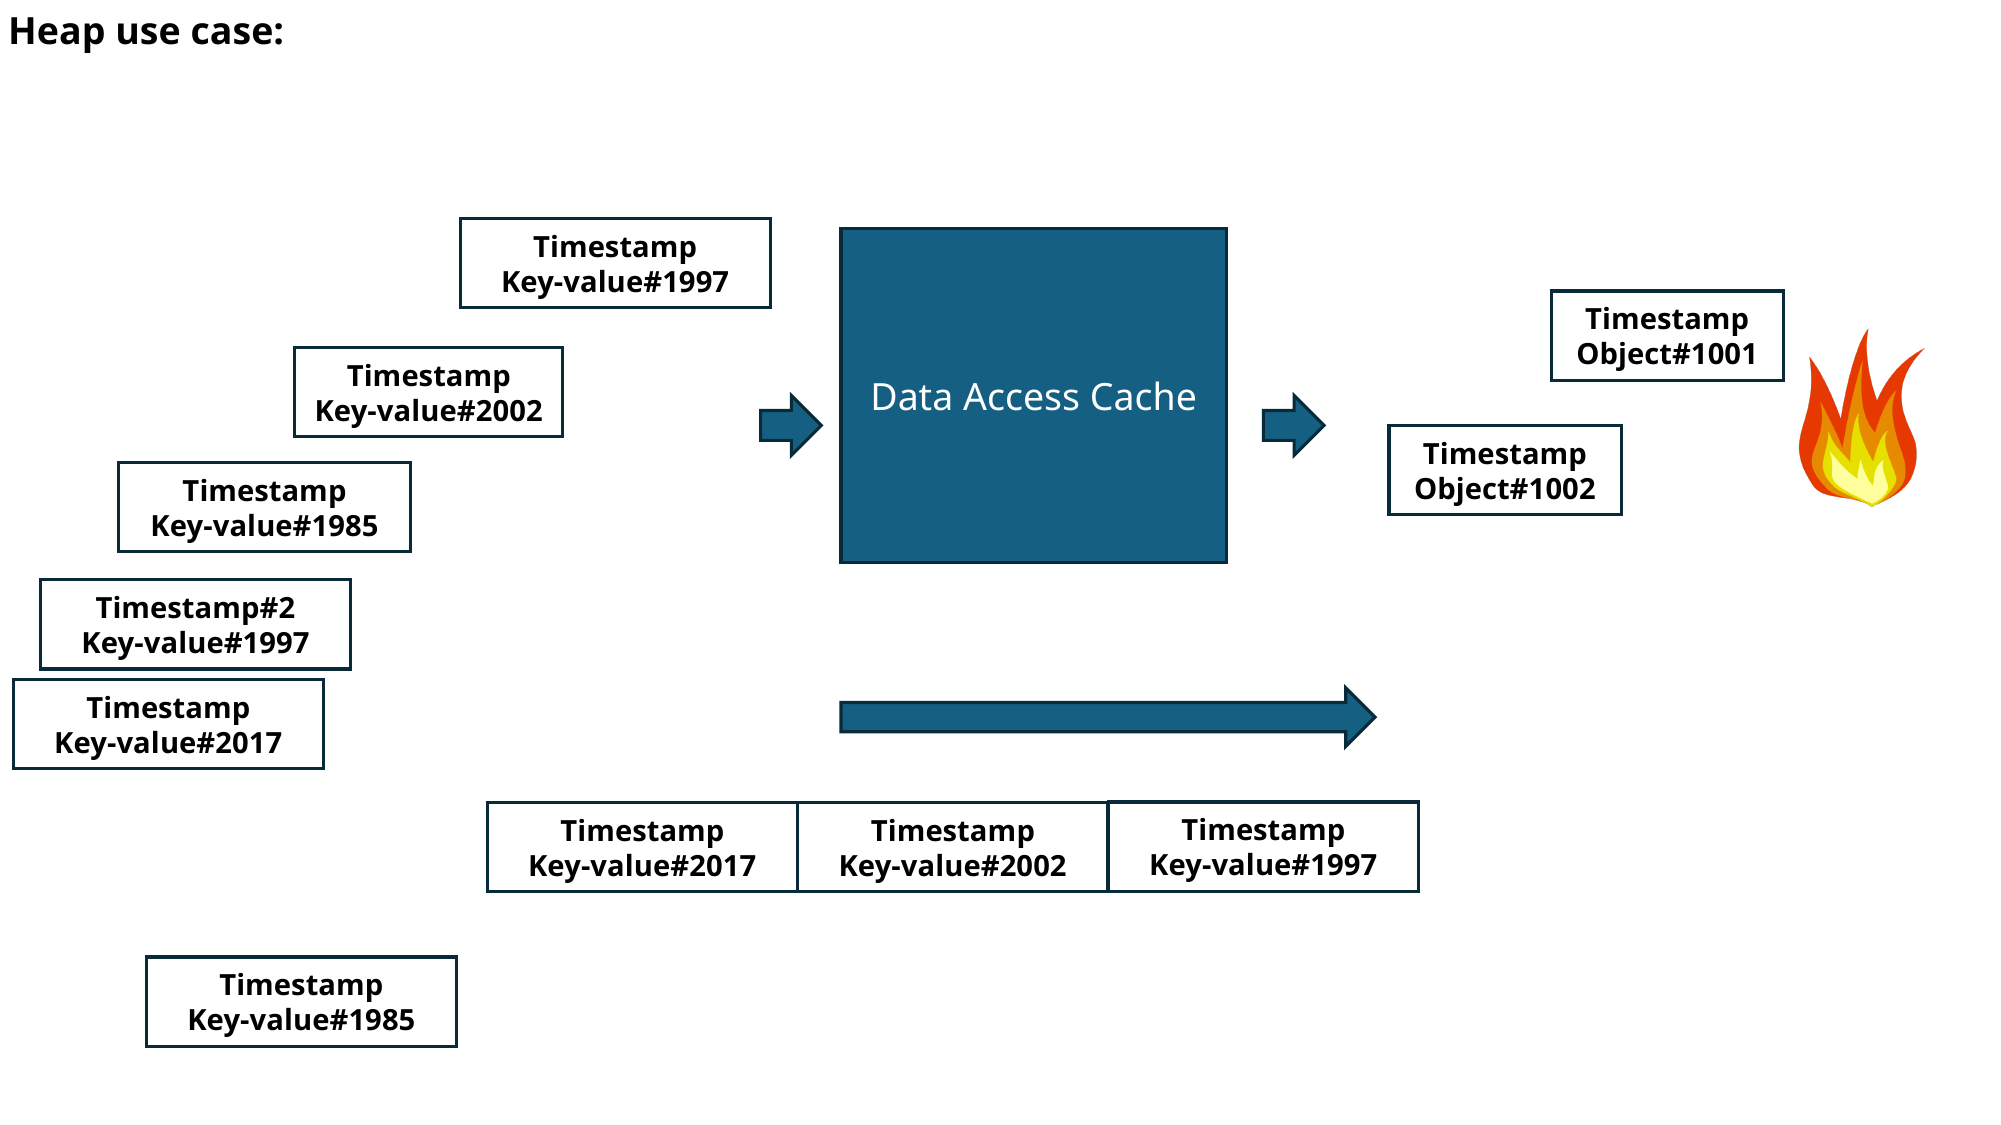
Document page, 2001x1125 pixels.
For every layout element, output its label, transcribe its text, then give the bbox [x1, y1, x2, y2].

text_box Timestamp Key-value#1985 [145, 955, 458, 1048]
text_box [1261, 391, 1327, 460]
text_box [839, 684, 1378, 751]
text_box Timestamp Key-value#1997 [1107, 800, 1420, 893]
text_box [759, 391, 824, 460]
text_box Timestamp Object#1002 [1387, 424, 1623, 516]
text_box Timestamp Key-value#2017 [12, 678, 325, 770]
text_box Timestamp Key-value#2002 [799, 801, 1109, 893]
picture [1782, 310, 1951, 541]
text_box Data Access Cache [839, 227, 1228, 564]
text_box Timestamp Object#1001 [1550, 289, 1785, 382]
text_box Timestamp Key-value#2017 [486, 801, 799, 893]
text_box Timestamp Key-value#1997 [459, 217, 772, 309]
text_box Timestamp#2 Key-value#1997 [39, 578, 352, 671]
text_box Timestamp Key-value#1985 [117, 461, 412, 553]
text_box Timestamp Key-value#2002 [293, 346, 564, 438]
text_box Heap use case: [0, 0, 300, 60]
